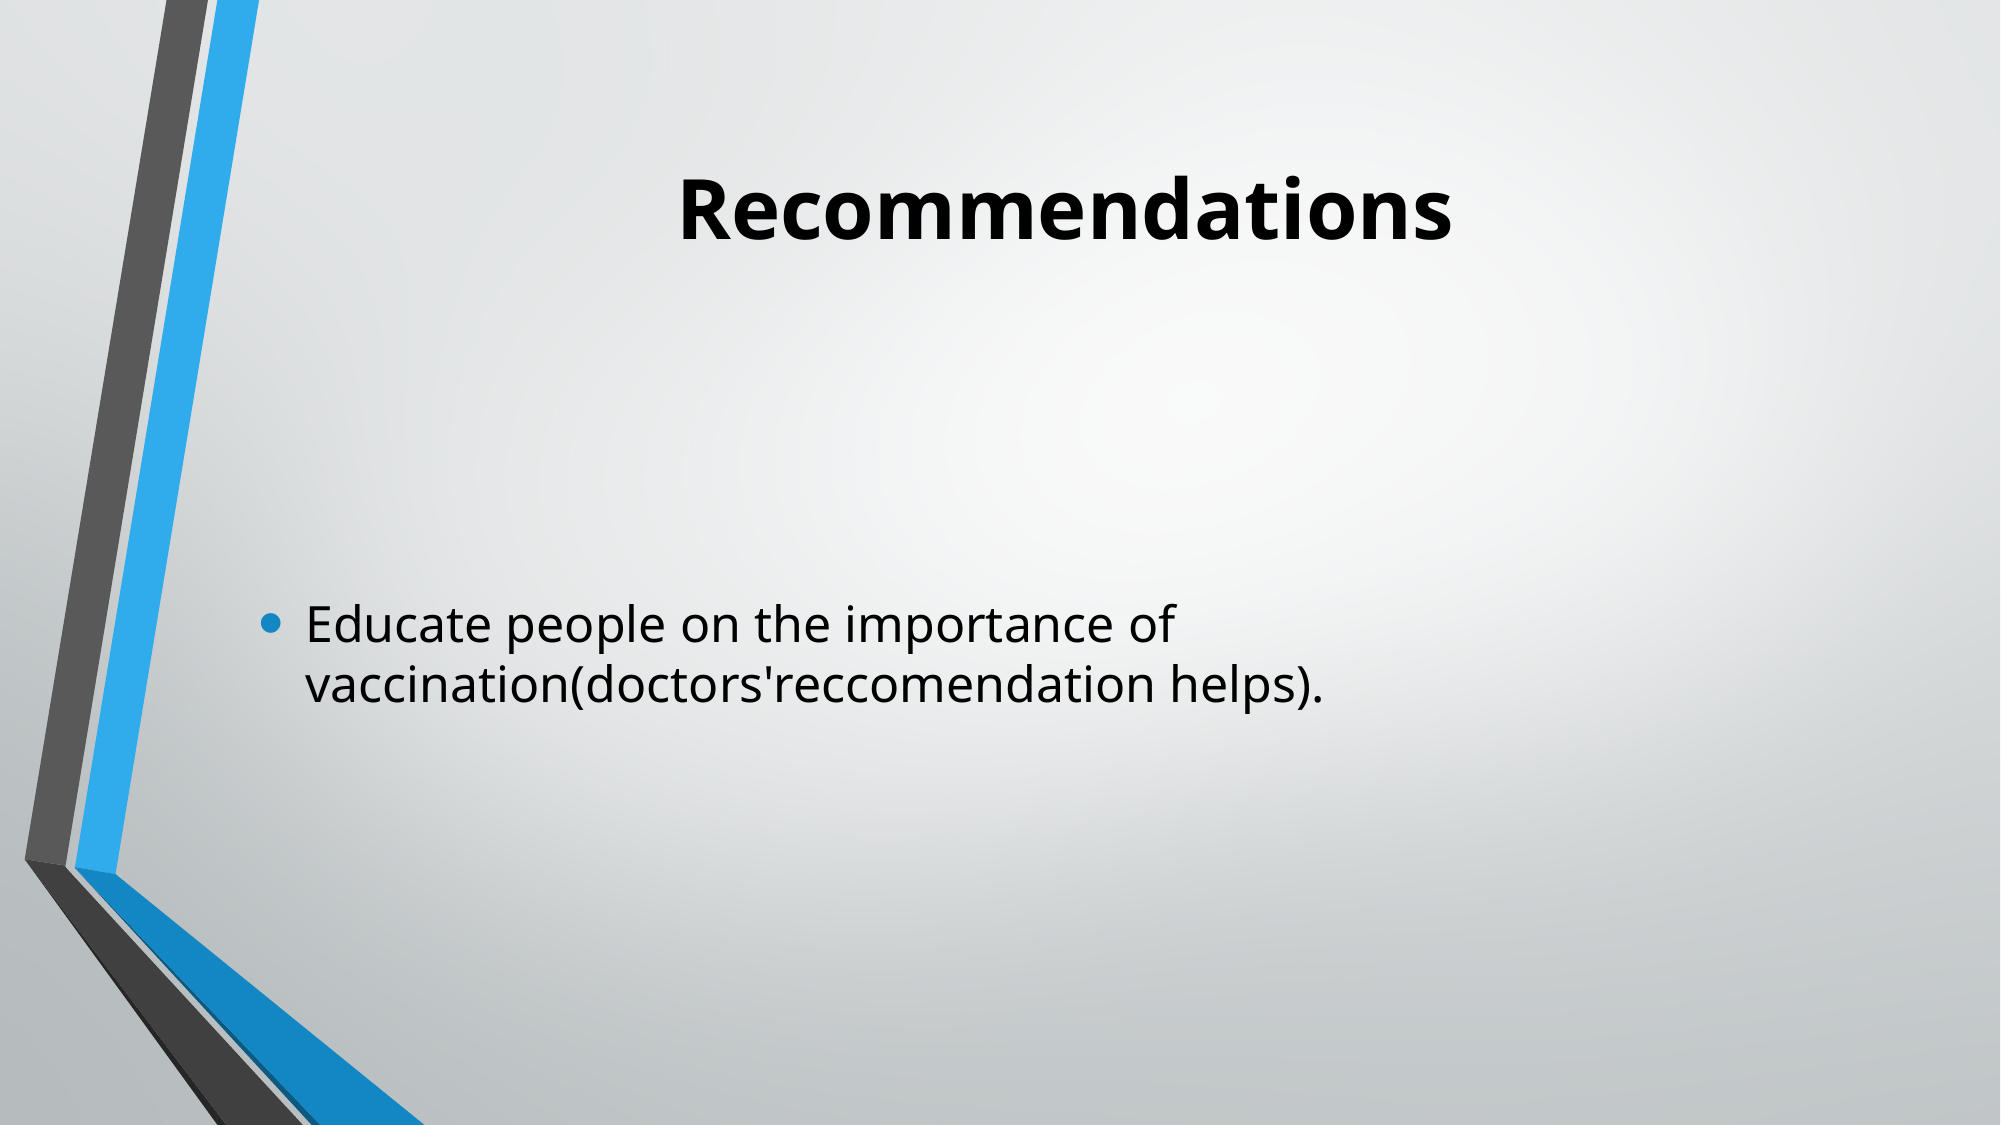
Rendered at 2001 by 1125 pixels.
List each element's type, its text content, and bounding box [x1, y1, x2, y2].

list Educate people on the importance of vaccination(doctors'reccomendation helps). [243, 437, 1887, 950]
title Recommendations [243, 112, 1887, 400]
